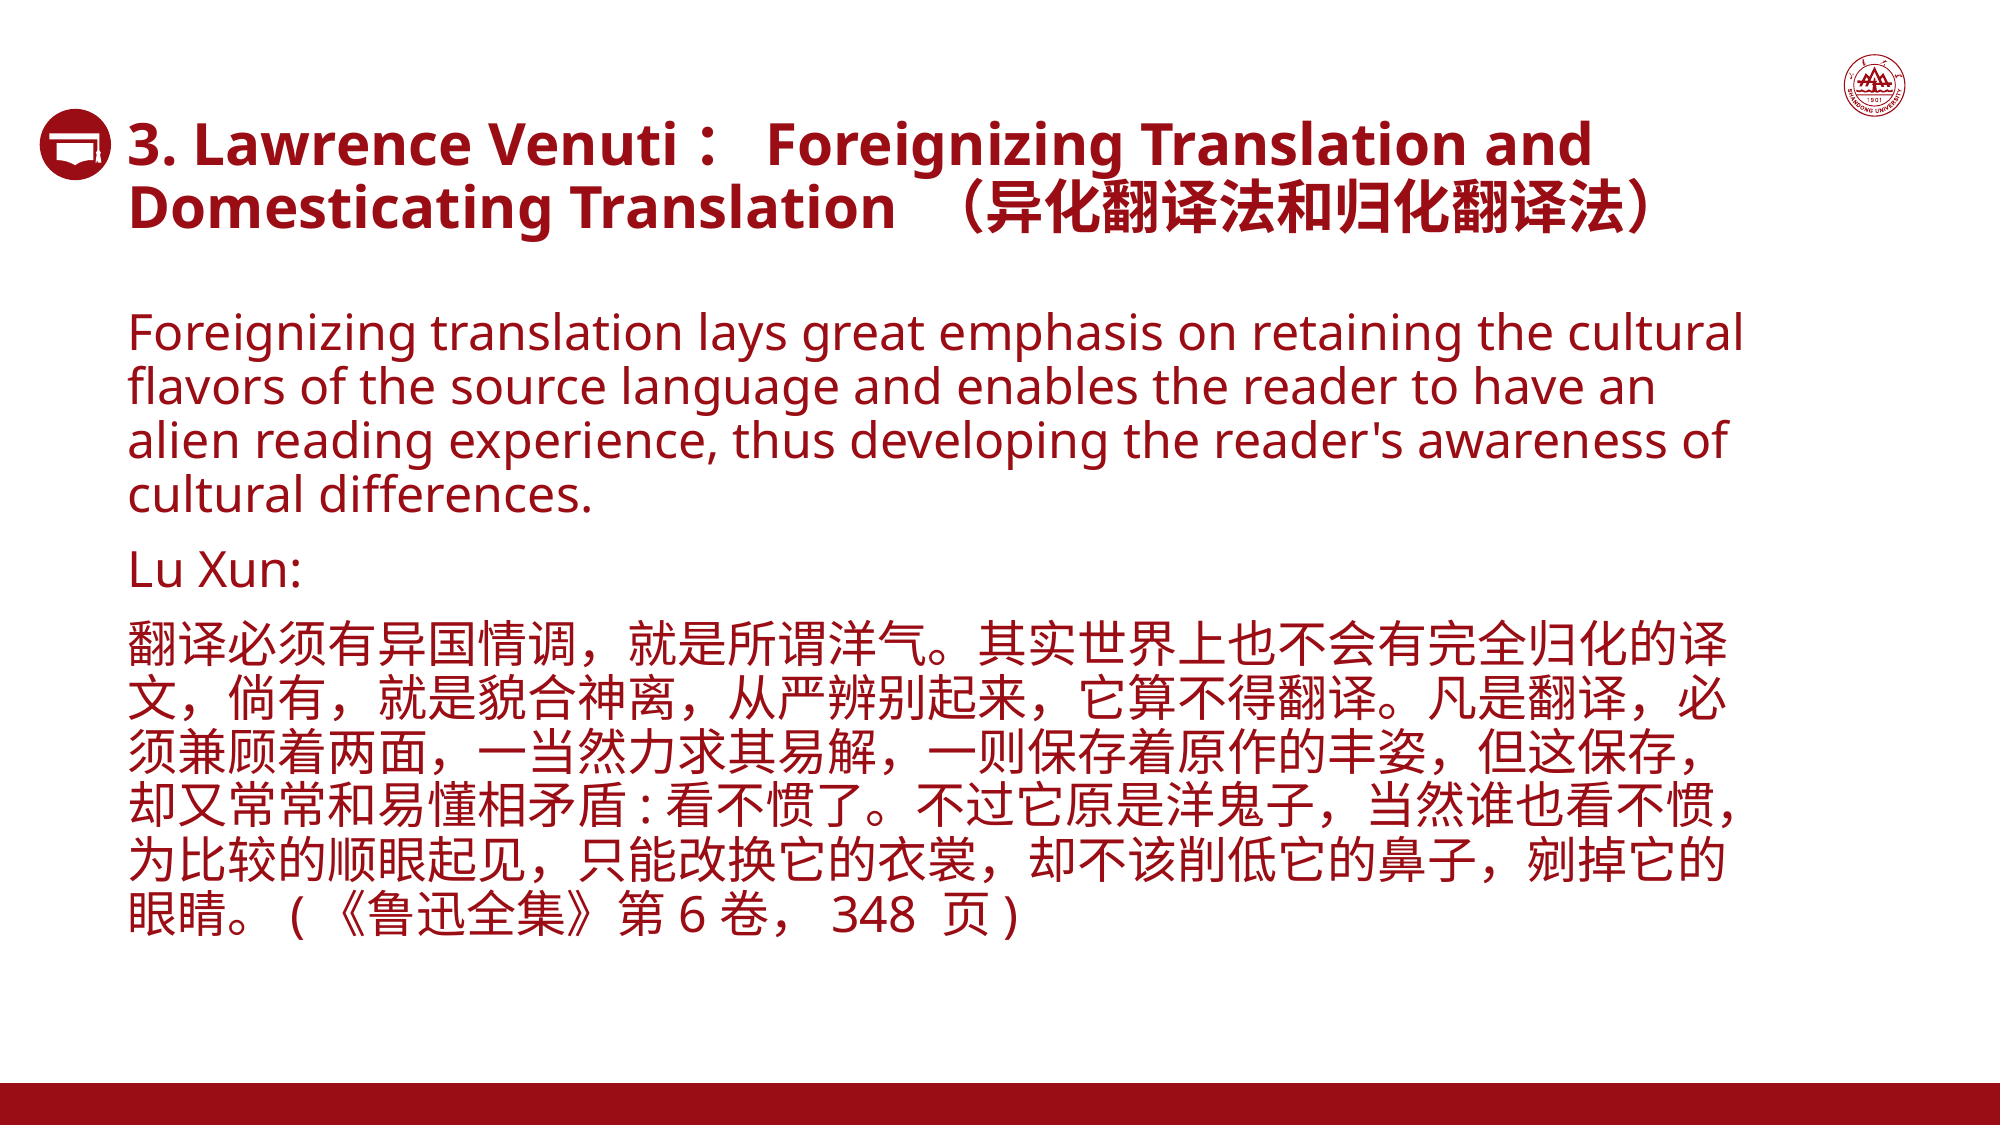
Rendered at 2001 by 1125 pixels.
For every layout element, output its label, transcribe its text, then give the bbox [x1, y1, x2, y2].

list 3. Lawrence Venuti：Foreignizing Translation and Domesticating Translation （异化翻译法和归化翻译法） [113, 107, 1790, 279]
list Foreignizing translation lays great emphasis on retaining the cultural flavors of the source language and enables the reader to have an alien reading experience, thus developing the reader's awareness of cultural differences. Lu Xun: 翻译必须有异国情调，就是所谓洋气。其实世界上也不会有完全归化的译文，倘有，就是貌合神离，从严辨别起来，它算不得翻译。凡是翻译，必须兼顾着两面，一当然力求其易解，一则保存着原作的丰姿，但这保存，却又常常和易懂相矛盾:看不惯了。不过它原是洋鬼子，当然谁也看不惯，为比较的顺眼起见，只能改换它的衣裳，却不该削低它的鼻子，剜掉它的眼睛。(《鲁迅全集》第6卷，348 页) [113, 299, 1790, 1059]
